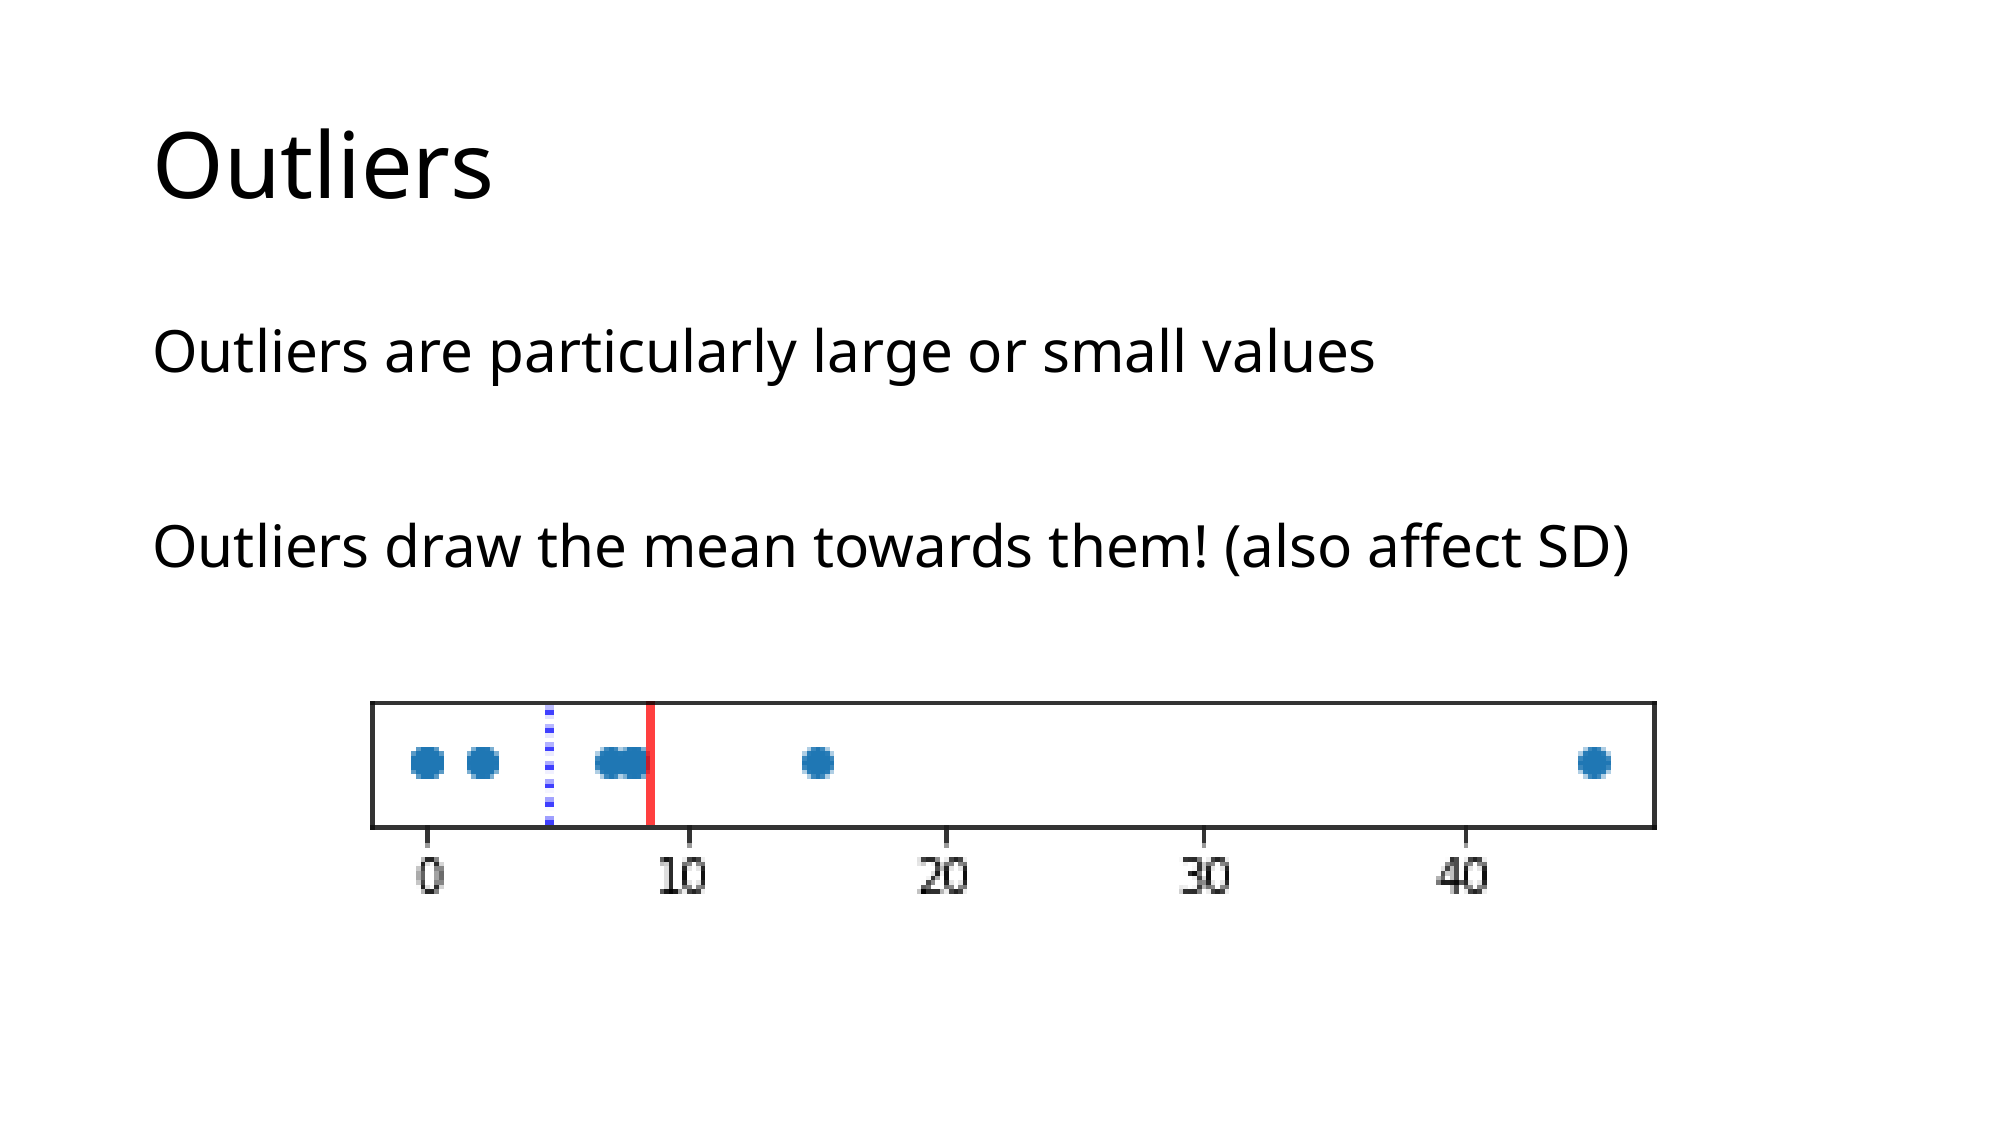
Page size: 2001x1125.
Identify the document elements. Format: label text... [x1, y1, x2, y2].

list Outliers are particularly large or small values Outliers draw the mean towards them! (also affect SD) [137, 299, 1863, 1014]
title Outliers [137, 59, 1863, 278]
picture [320, 669, 1680, 936]
